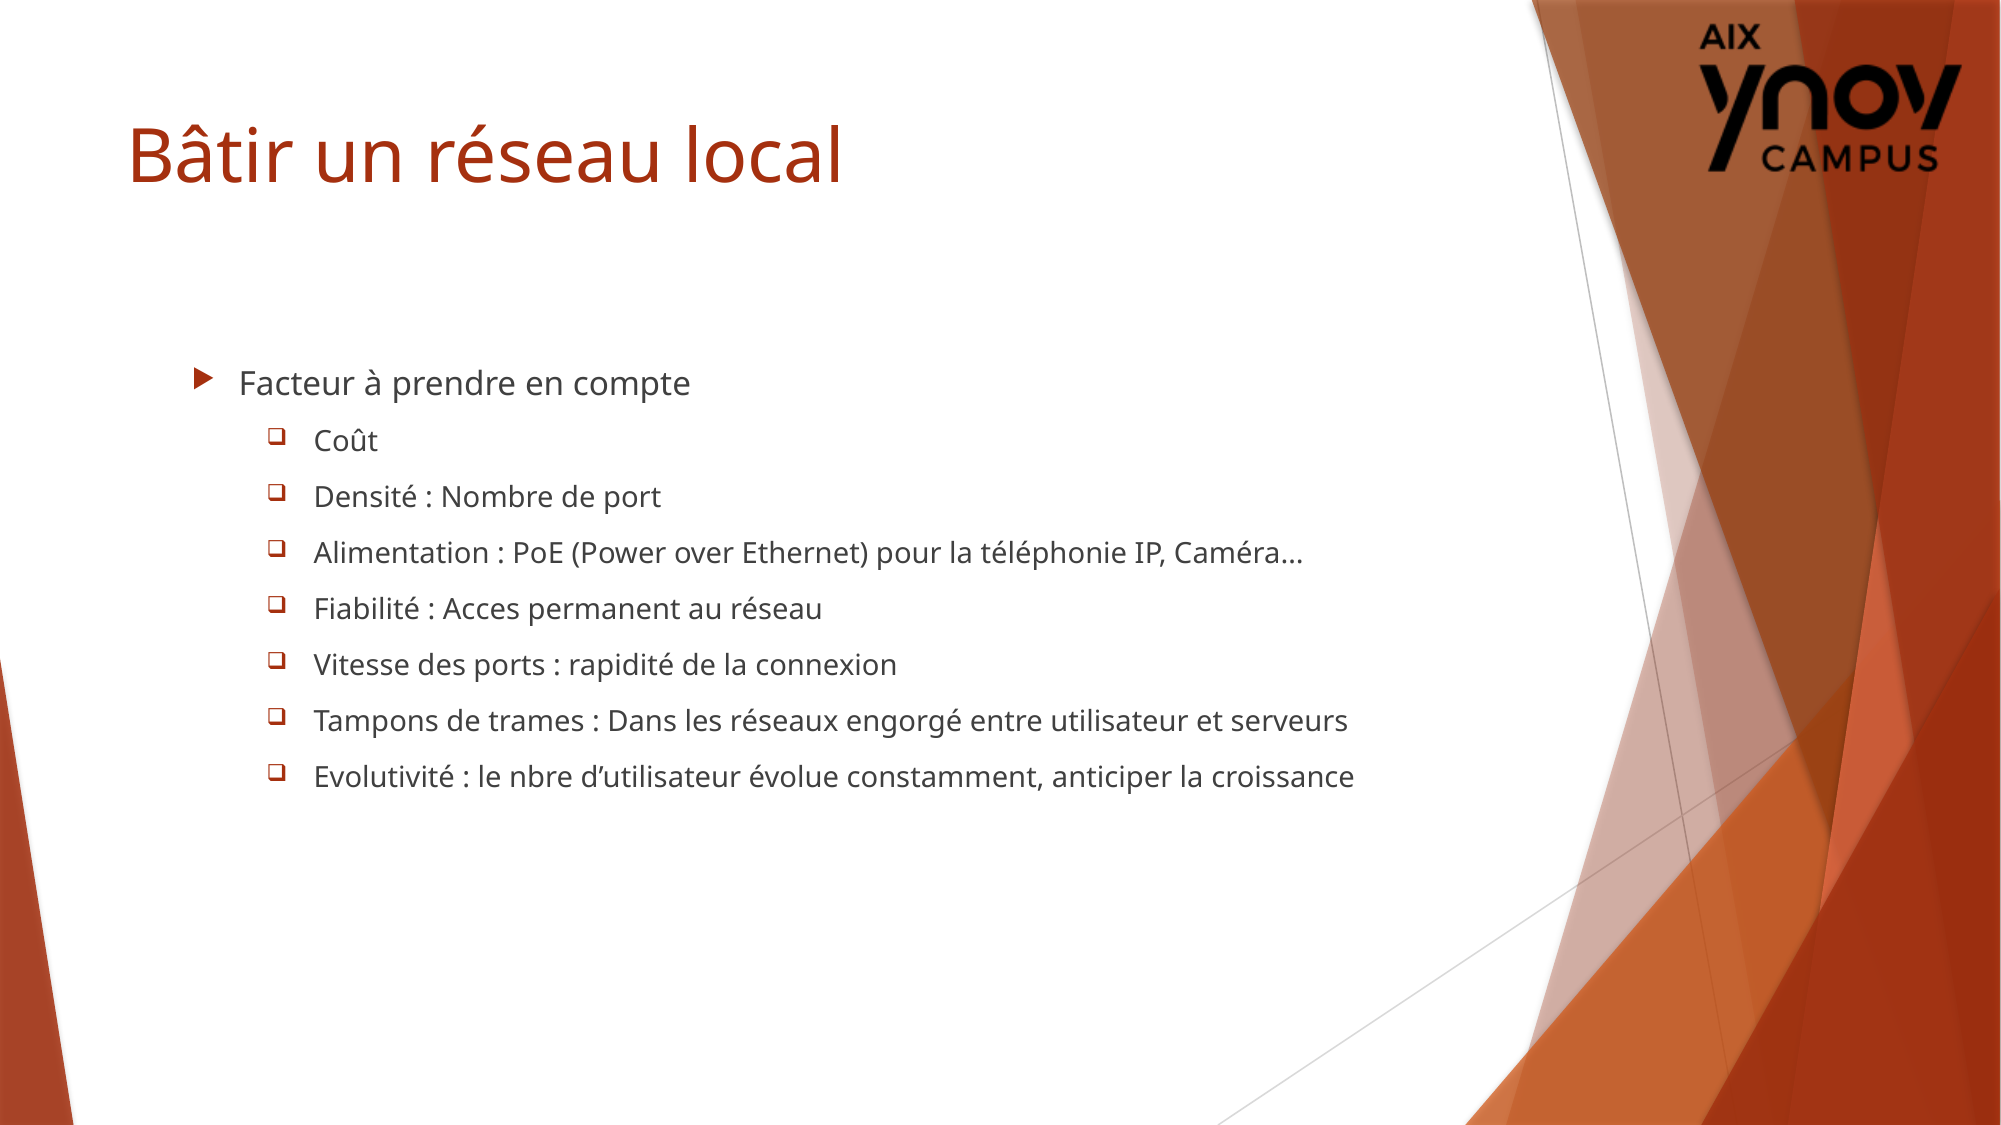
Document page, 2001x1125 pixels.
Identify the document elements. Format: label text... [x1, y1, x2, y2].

picture [1674, 0, 1987, 197]
list Facteur à prendre en compte Coût Densité : Nombre de port Alimentation : PoE (Power over Ethernet) pour la téléphonie IP, Caméra… Fiabilité : Acces permanent au réseau Vitesse des ports : rapidité de la connexion Tampons de trames : Dans les réseaux engorgé entre utilisateur et serveurs Evolutivité : le nbre d’utilisateur évolue constamment, anticiper la croissance [111, 354, 1728, 992]
title Bâtir un réseau local [111, 99, 1522, 317]
